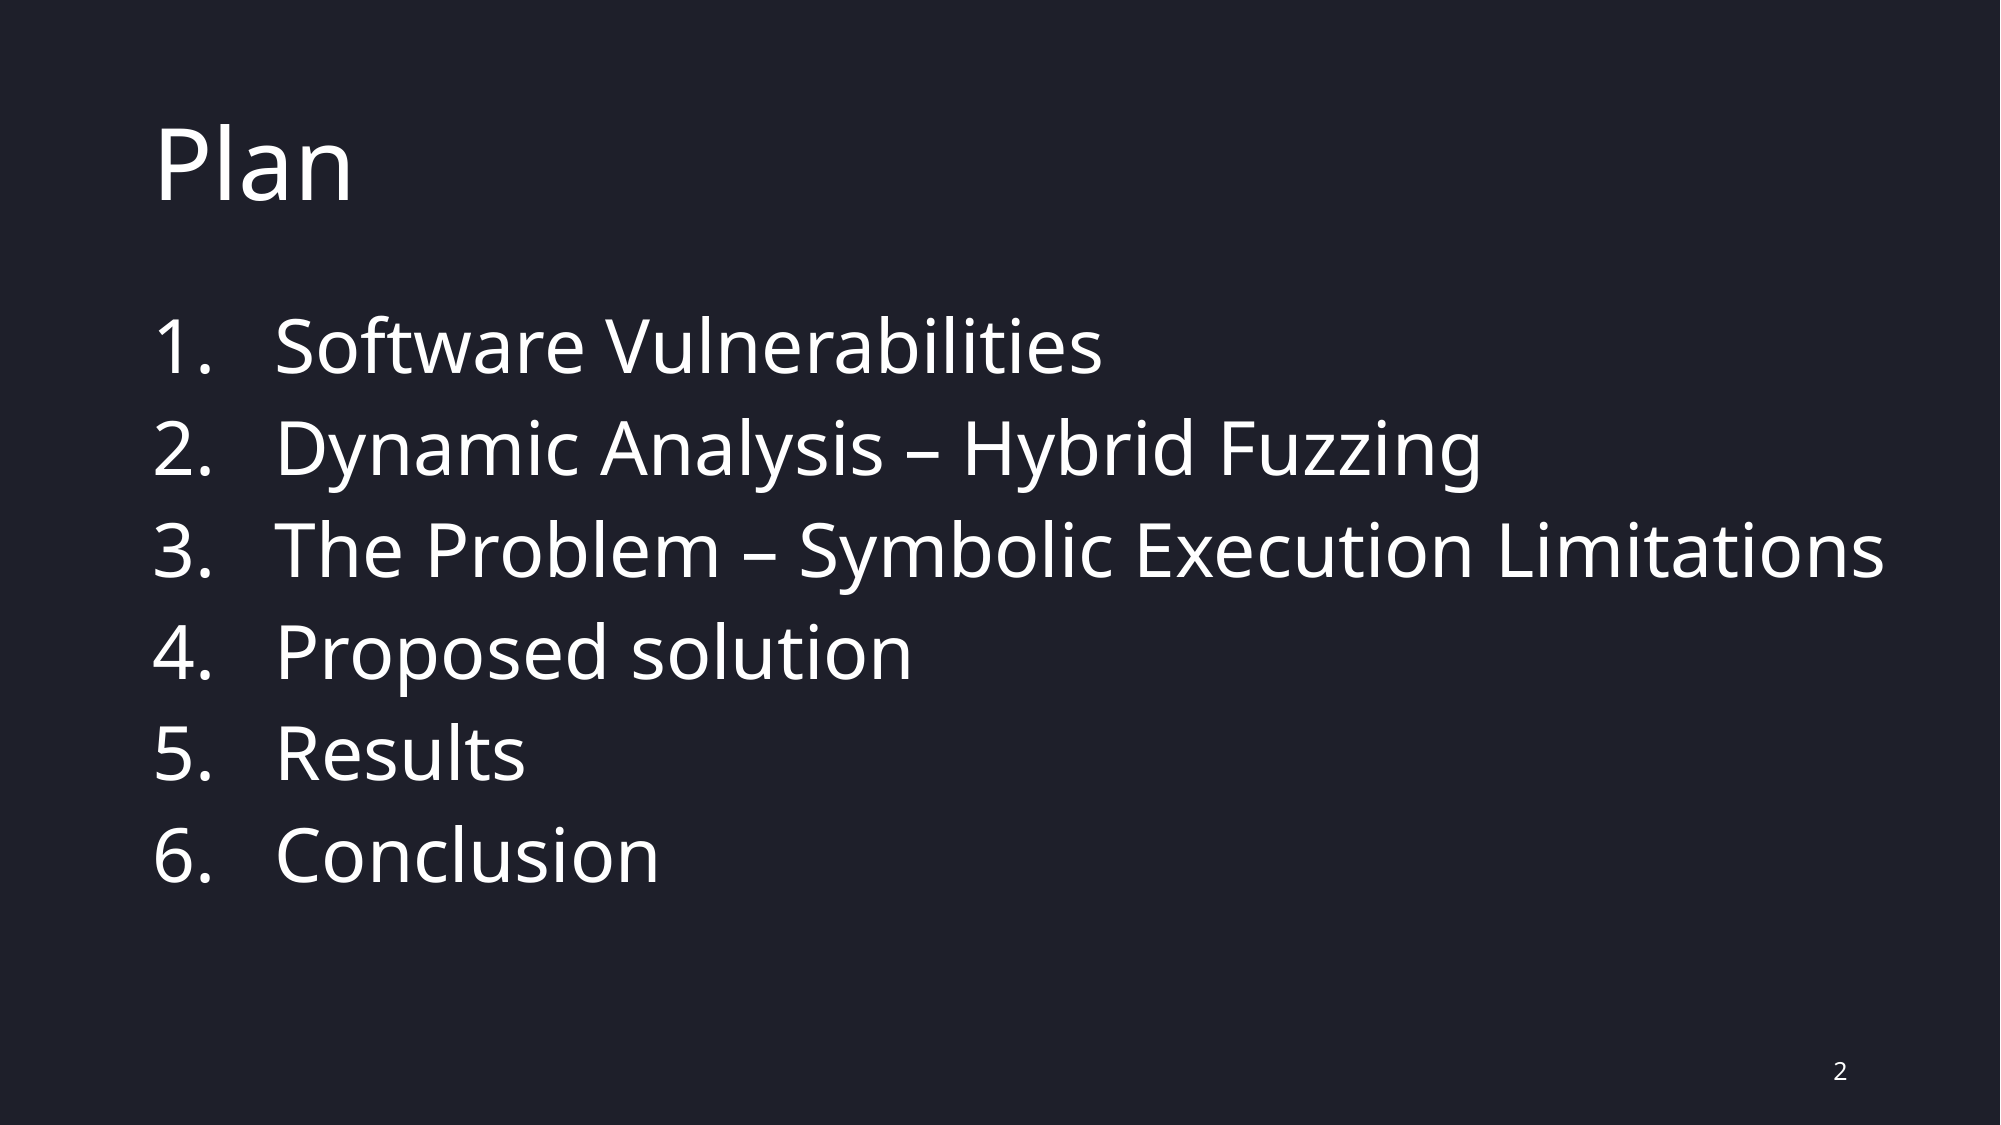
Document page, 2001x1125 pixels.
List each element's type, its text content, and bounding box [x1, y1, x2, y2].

slide_number 2 [1412, 1042, 1863, 1103]
title Plan [137, 59, 1863, 278]
list Software Vulnerabilities Dynamic Analysis – Hybrid Fuzzing The Problem – Symbolic Execution Limitations Proposed solution Results Conclusion [137, 301, 1913, 1016]
